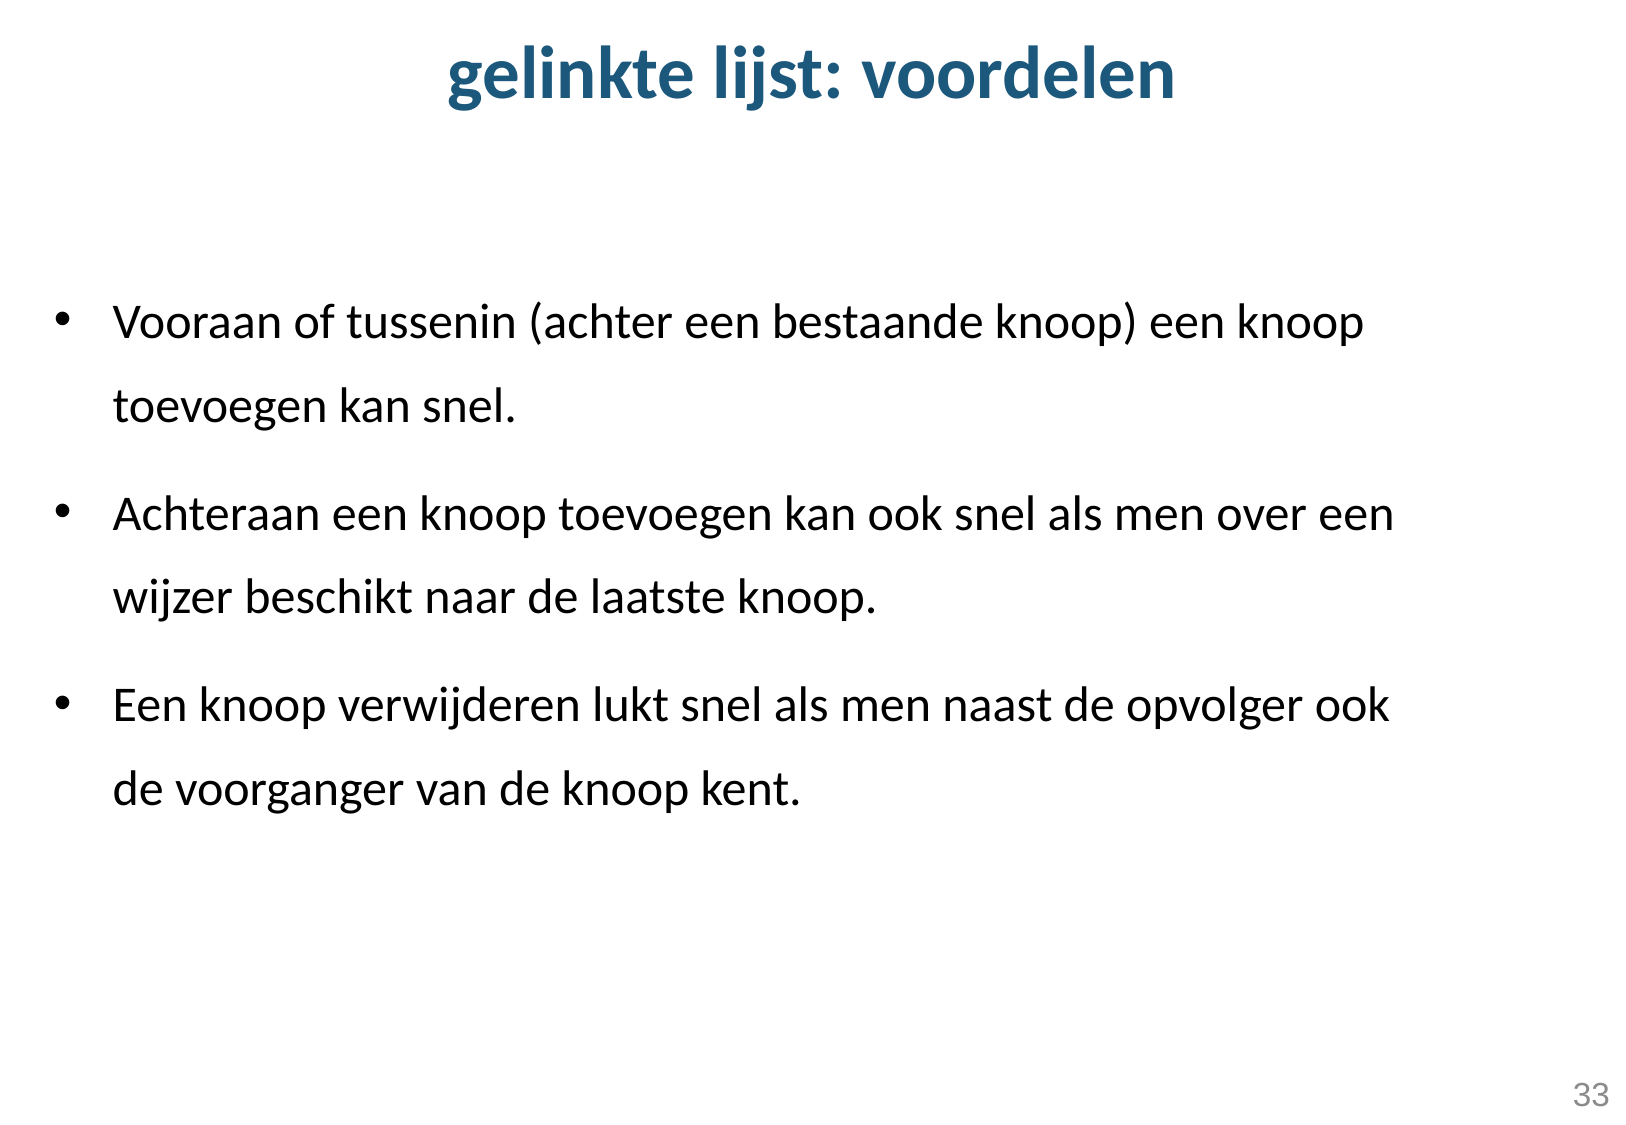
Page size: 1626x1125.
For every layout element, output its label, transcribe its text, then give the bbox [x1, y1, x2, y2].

slide_number 33 [1245, 1063, 1625, 1124]
title gelinkte lijst: voordelen [0, 0, 1625, 139]
list Vooraan of tussenin (achter een bestaande knoop) een knoop toevoegen kan snel. Achteraan een knoop toevoegen kan ook snel als men over een wijzer beschikt naar de laatste knoop. Een knoop verwijderen lukt snel als men naast de opvolger ook de voorganger van de knoop kent. [39, 257, 1463, 869]
